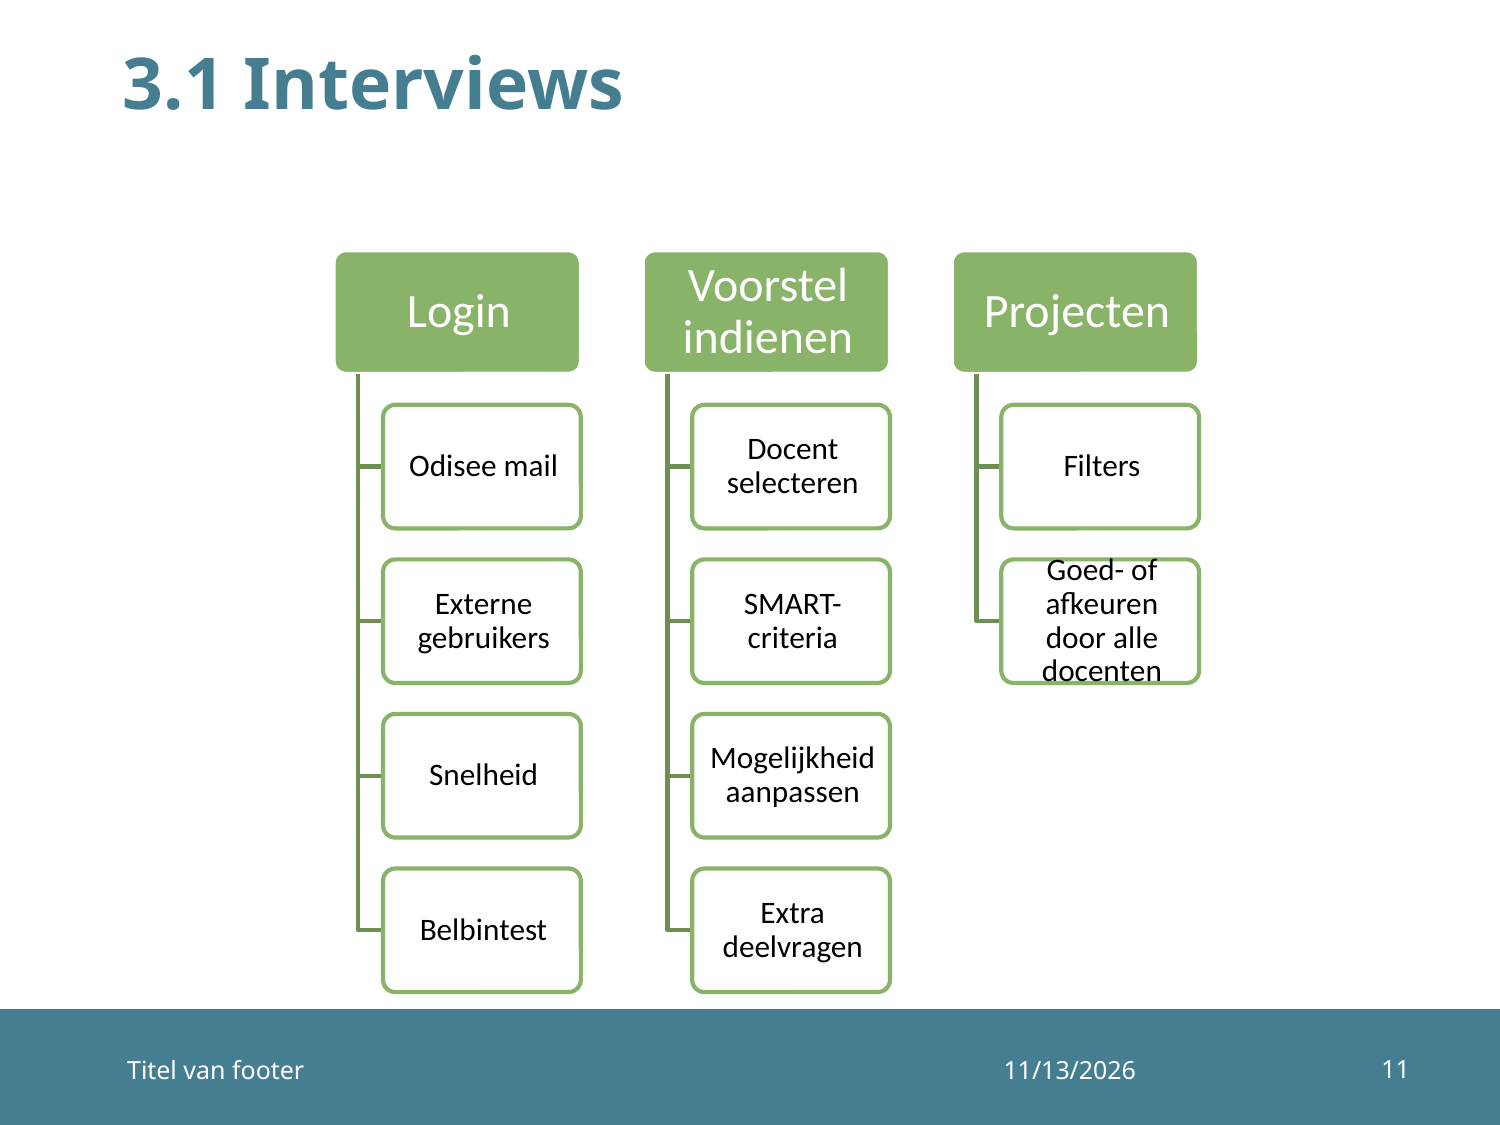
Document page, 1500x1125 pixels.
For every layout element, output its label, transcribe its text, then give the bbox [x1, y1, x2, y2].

footer Titel van footer [112, 1041, 981, 1102]
title 3.1 Interviews [107, 30, 1425, 218]
slide_number 11 [1338, 1040, 1425, 1101]
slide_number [988, 1041, 1339, 1102]
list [107, 249, 1426, 993]
